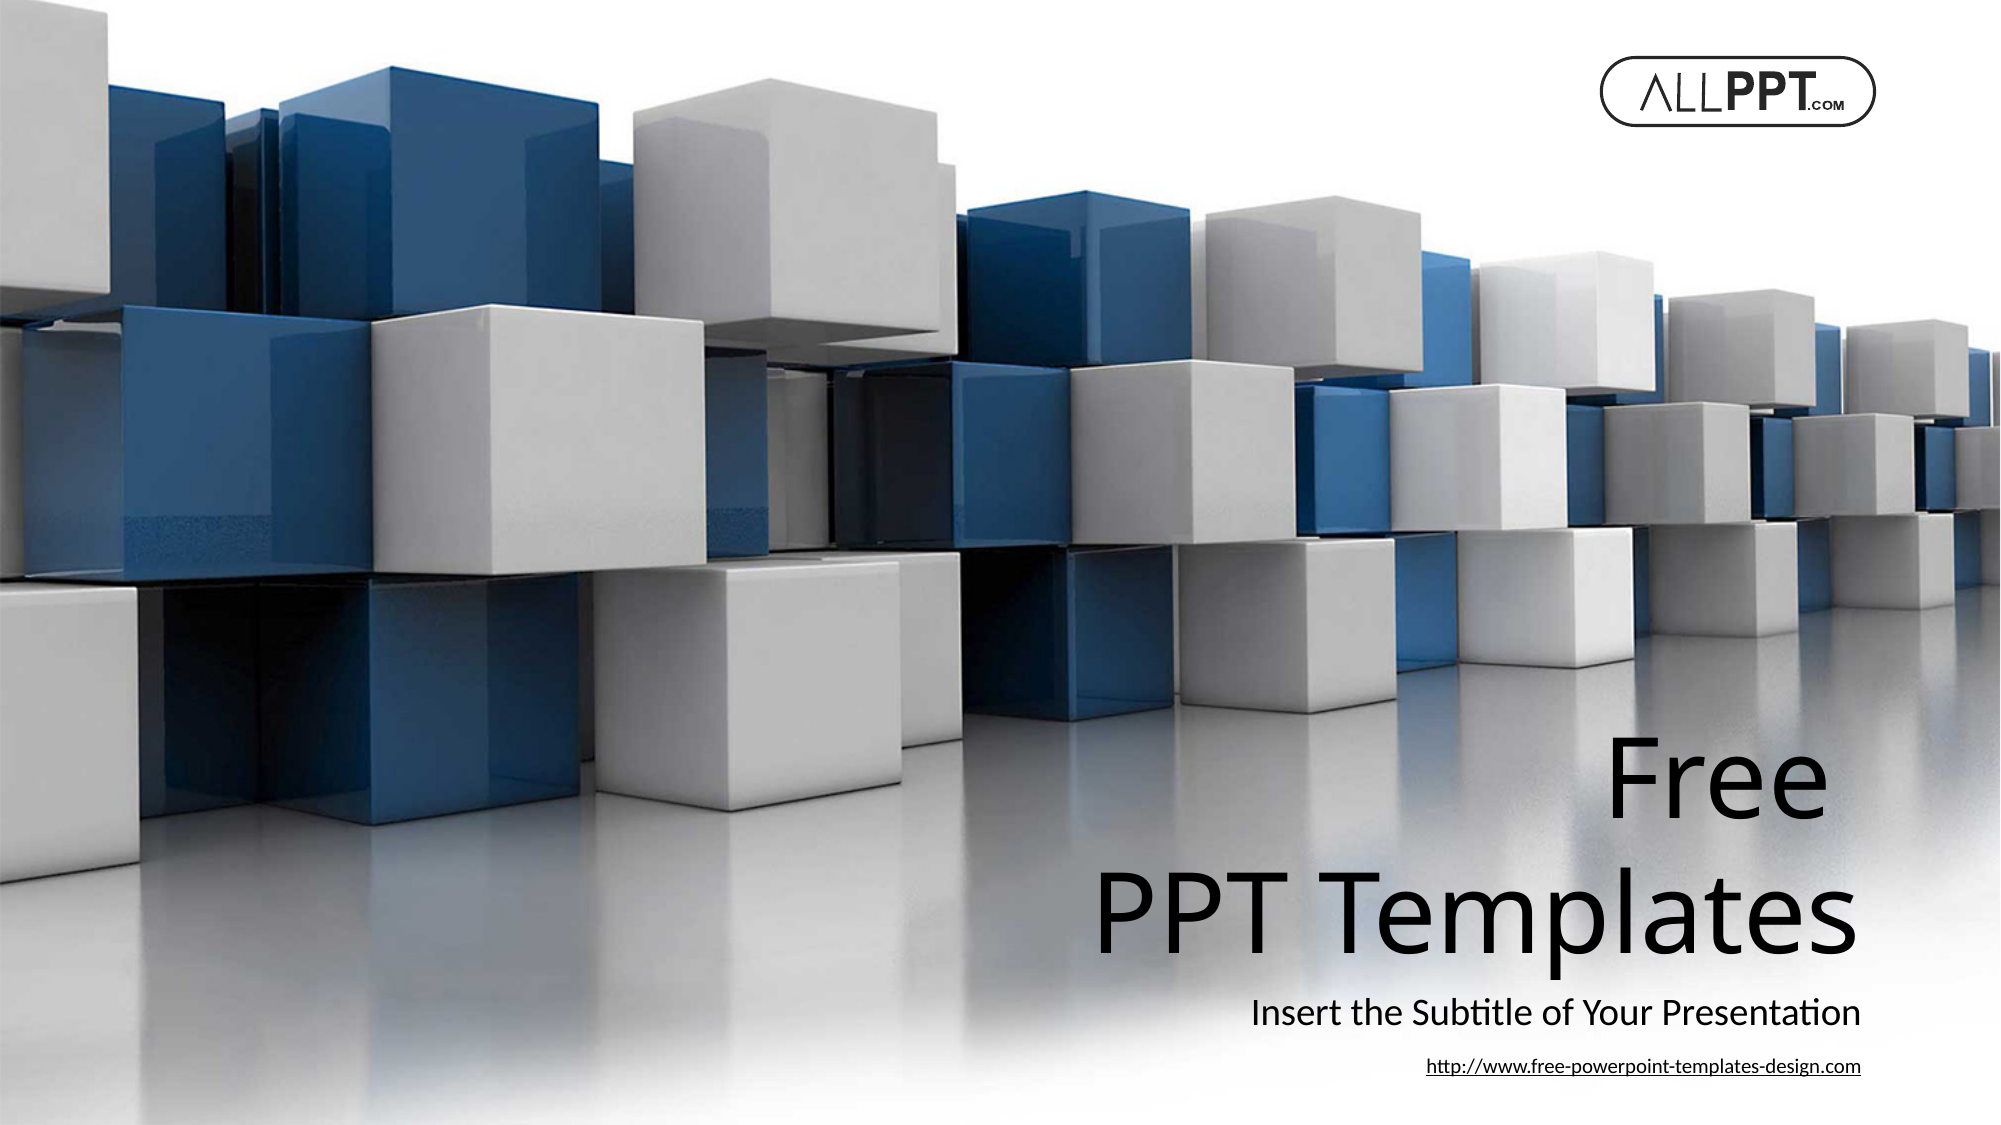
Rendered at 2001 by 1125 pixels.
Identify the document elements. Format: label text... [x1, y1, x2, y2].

text_box Free PPT Templates [934, 698, 1877, 979]
text_box Insert the Subtitle of Your Presentation [934, 979, 1877, 1041]
picture [0, 0, 2001, 1125]
text_box http://www.free-powerpoint-templates-design.com [934, 1045, 1877, 1086]
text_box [1599, 55, 1877, 128]
